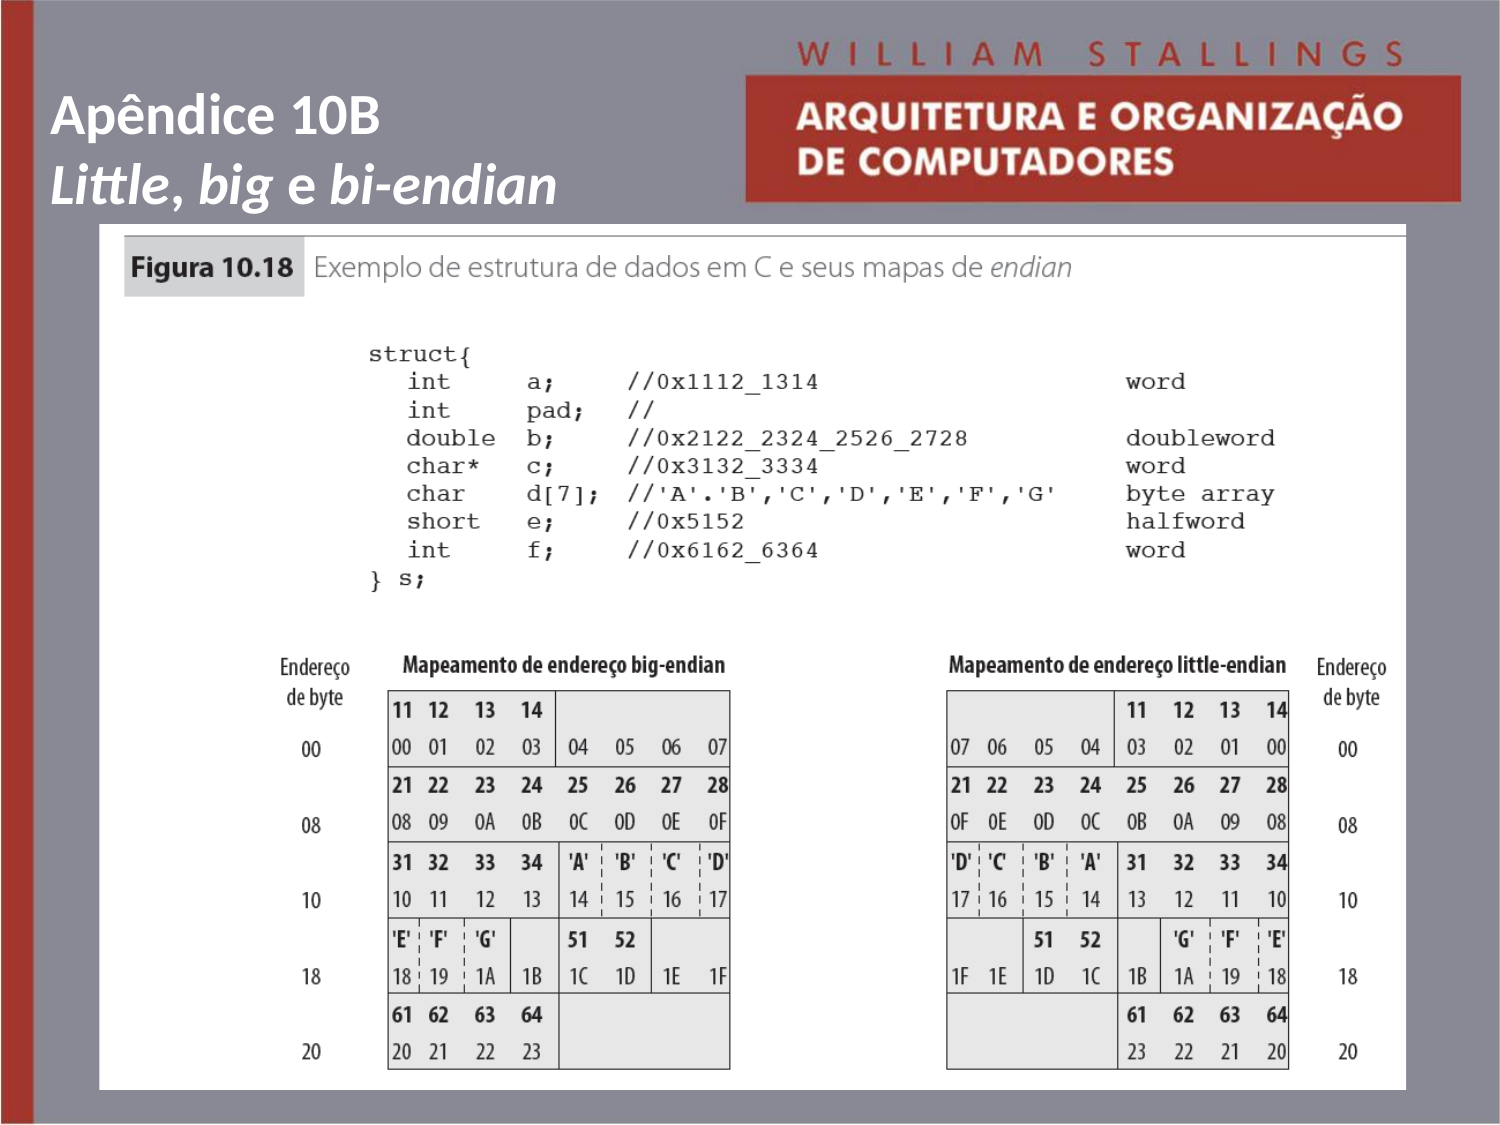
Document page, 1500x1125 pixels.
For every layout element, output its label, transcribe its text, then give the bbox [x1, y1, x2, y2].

picture [0, 0, 1500, 1125]
text_box Apêndice 10B Little, big e bi-endian [35, 82, 1311, 211]
